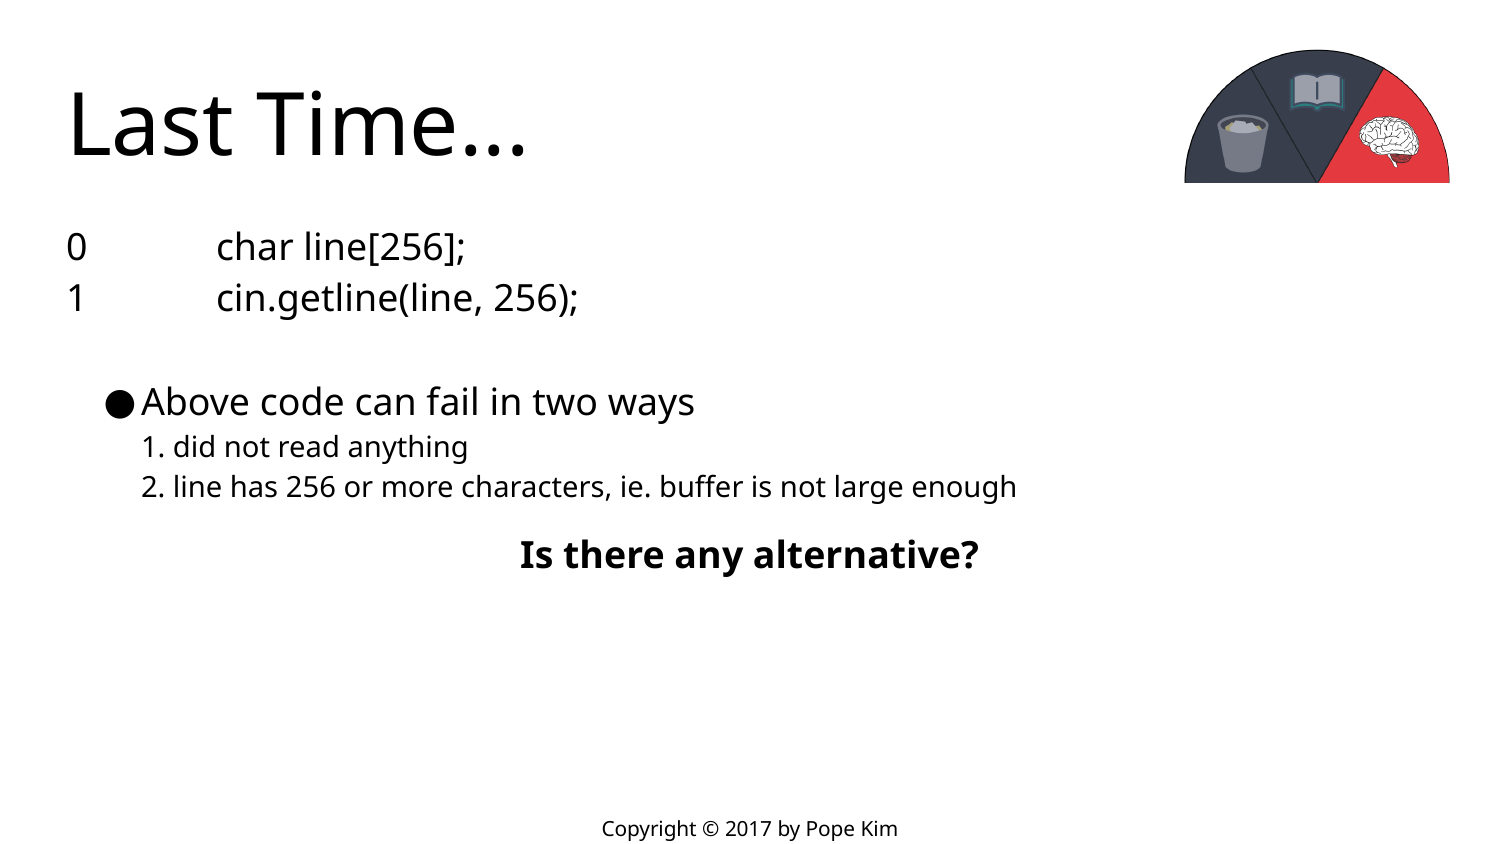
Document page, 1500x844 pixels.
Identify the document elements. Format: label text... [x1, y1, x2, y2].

picture [1134, 0, 1500, 183]
list 0 char line[256]; 1 cin.getline(line, 256); Above code can fail in two ways 1. did not read anything 2. line has 256 or more characters, ie. buffer is not large enough Is there any alternative? [51, 200, 1449, 752]
title Last Time... [51, 51, 1130, 189]
